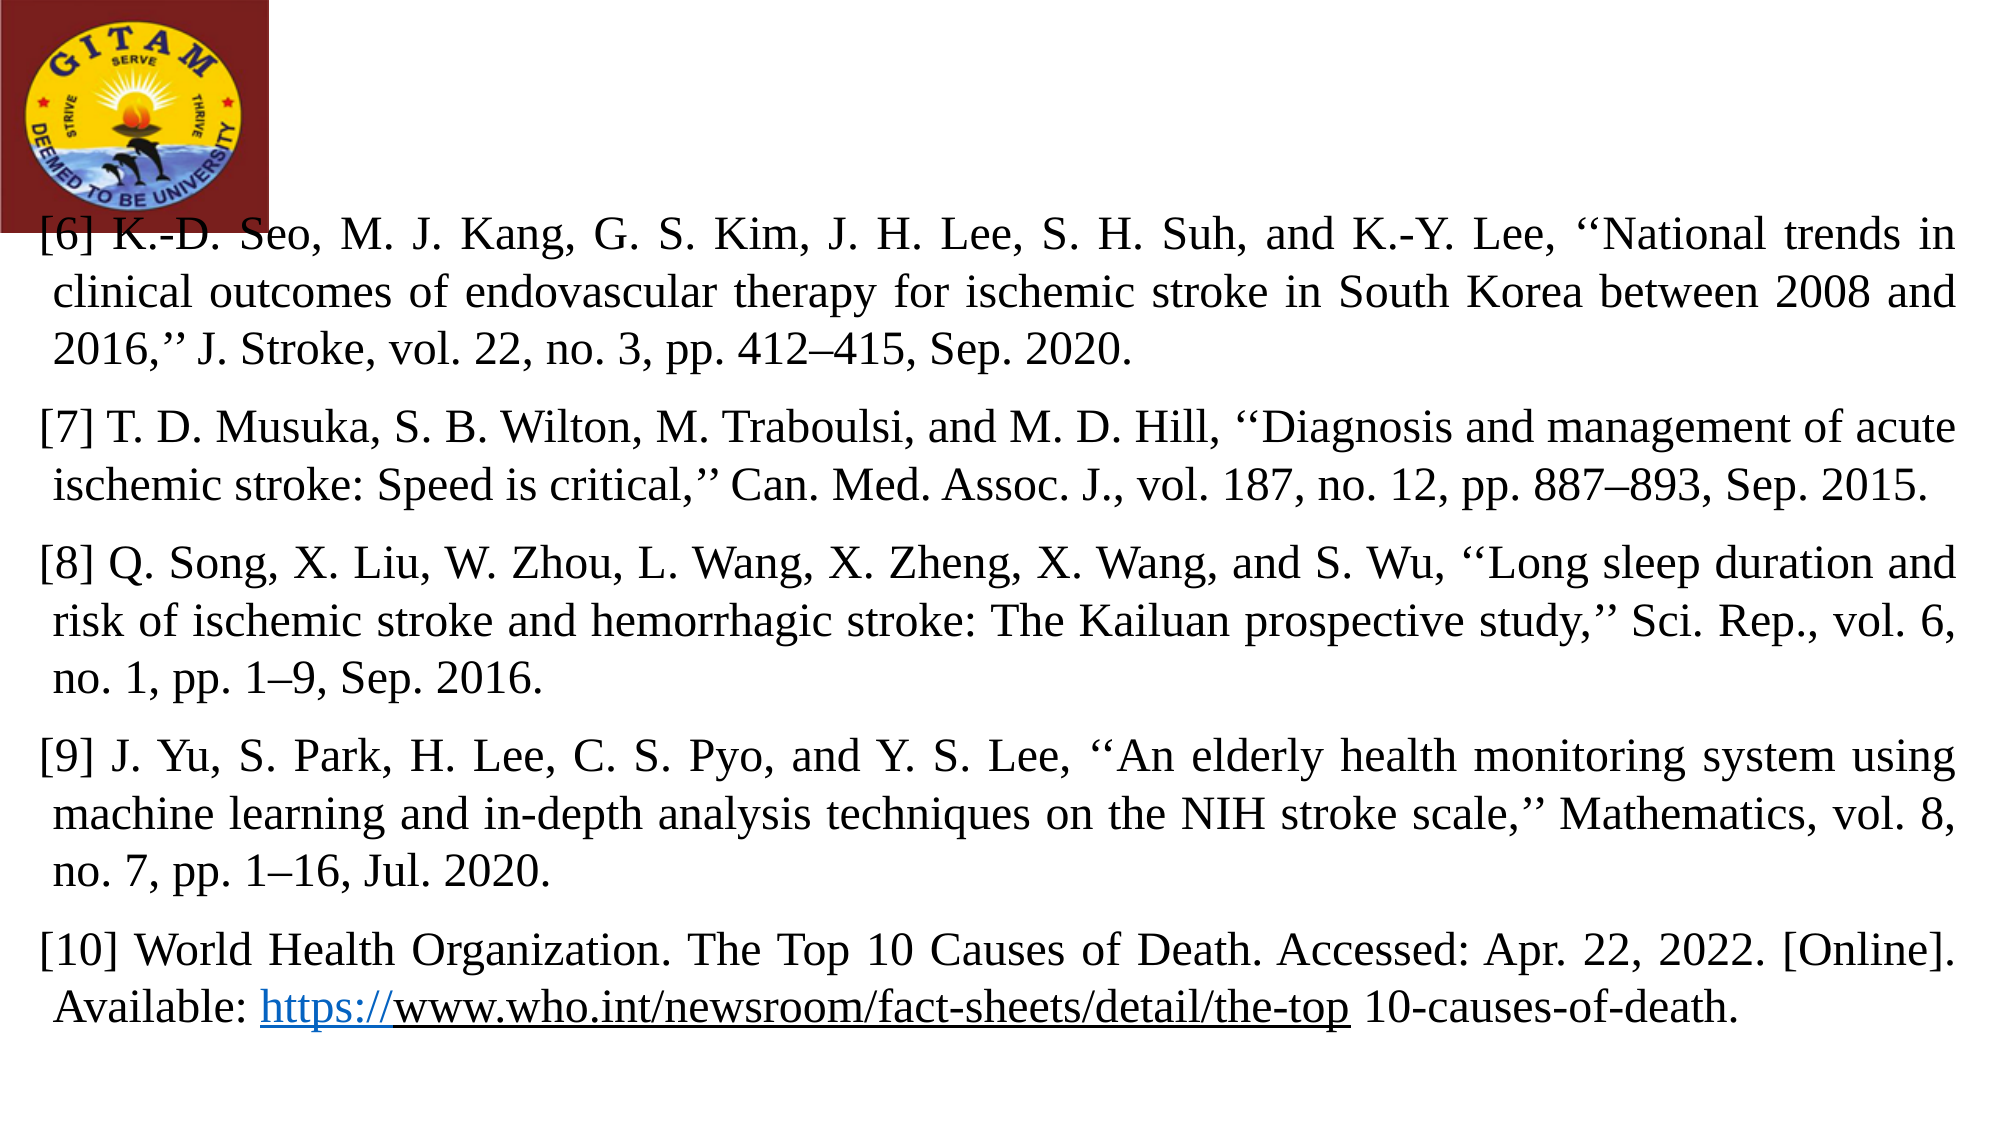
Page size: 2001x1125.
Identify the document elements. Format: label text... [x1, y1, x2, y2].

list [6] K.-D. Seo, M. J. Kang, G. S. Kim, J. H. Lee, S. H. Suh, and K.-Y. Lee, ‘‘National trends in clinical outcomes of endovascular therapy for ischemic stroke in South Korea between 2008 and 2016,’’ J. Stroke, vol. 22, no. 3, pp. 412–415, Sep. 2020. [7] T. D. Musuka, S. B. Wilton, M. Traboulsi, and M. D. Hill, ‘‘Diagnosis and management of acute ischemic stroke: Speed is critical,’’ Can. Med. Assoc. J., vol. 187, no. 12, pp. 887–893, Sep. 2015. [8] Q. Song, X. Liu, W. Zhou, L. Wang, X. Zheng, X. Wang, and S. Wu, ‘‘Long sleep duration and risk of ischemic stroke and hemorrhagic stroke: The Kailuan prospective study,’’ Sci. Rep., vol. 6, no. 1, pp. 1–9, Sep. 2016. [9] J. Yu, S. Park, H. Lee, C. S. Pyo, and Y. S. Lee, ‘‘An elderly health monitoring system using machine learning and in-depth analysis techniques on the NIH stroke scale,’’ Mathematics, vol. 8, no. 7, pp. 1–16, Jul. 2020. [10] World Health Organization. The Top 10 Causes of Death. Accessed: Apr. 22, 2022. [Online]. Available: https://www.who.int/newsroom/fact-sheets/detail/the-top 10-causes-of-death. [0, 194, 1975, 1125]
picture [0, 0, 269, 194]
